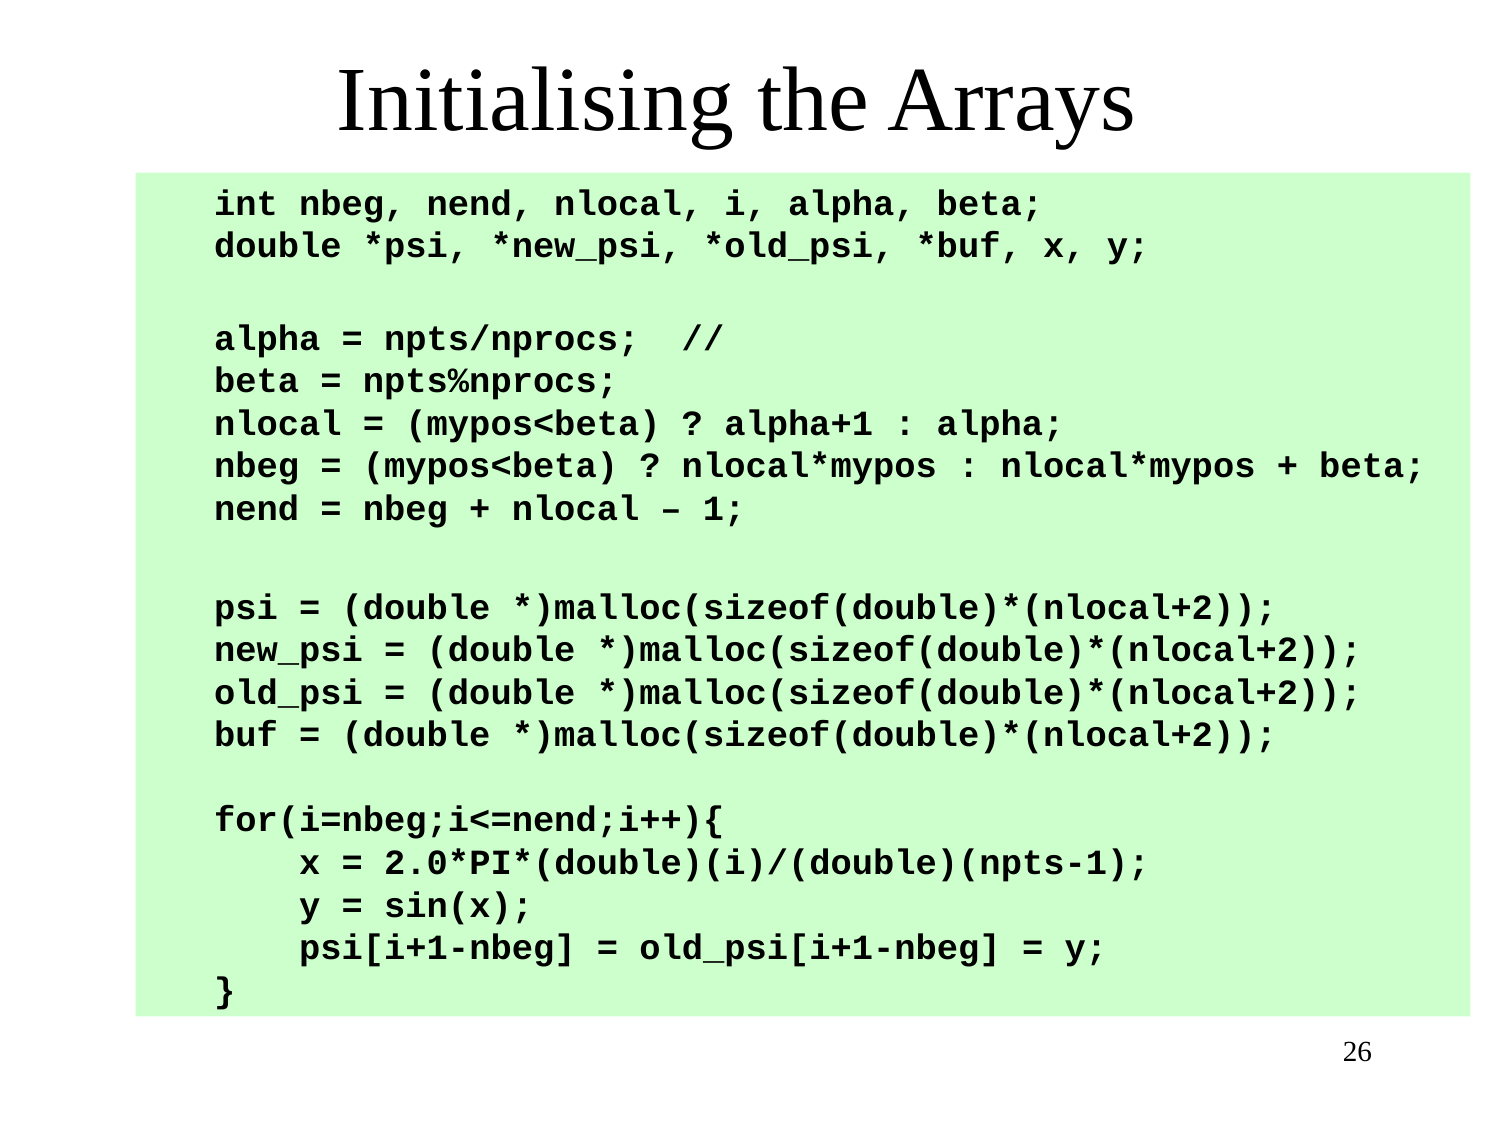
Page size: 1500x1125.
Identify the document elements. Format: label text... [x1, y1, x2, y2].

title Initialising the Arrays [99, 0, 1375, 188]
slide_number 26 [1074, 1024, 1388, 1101]
